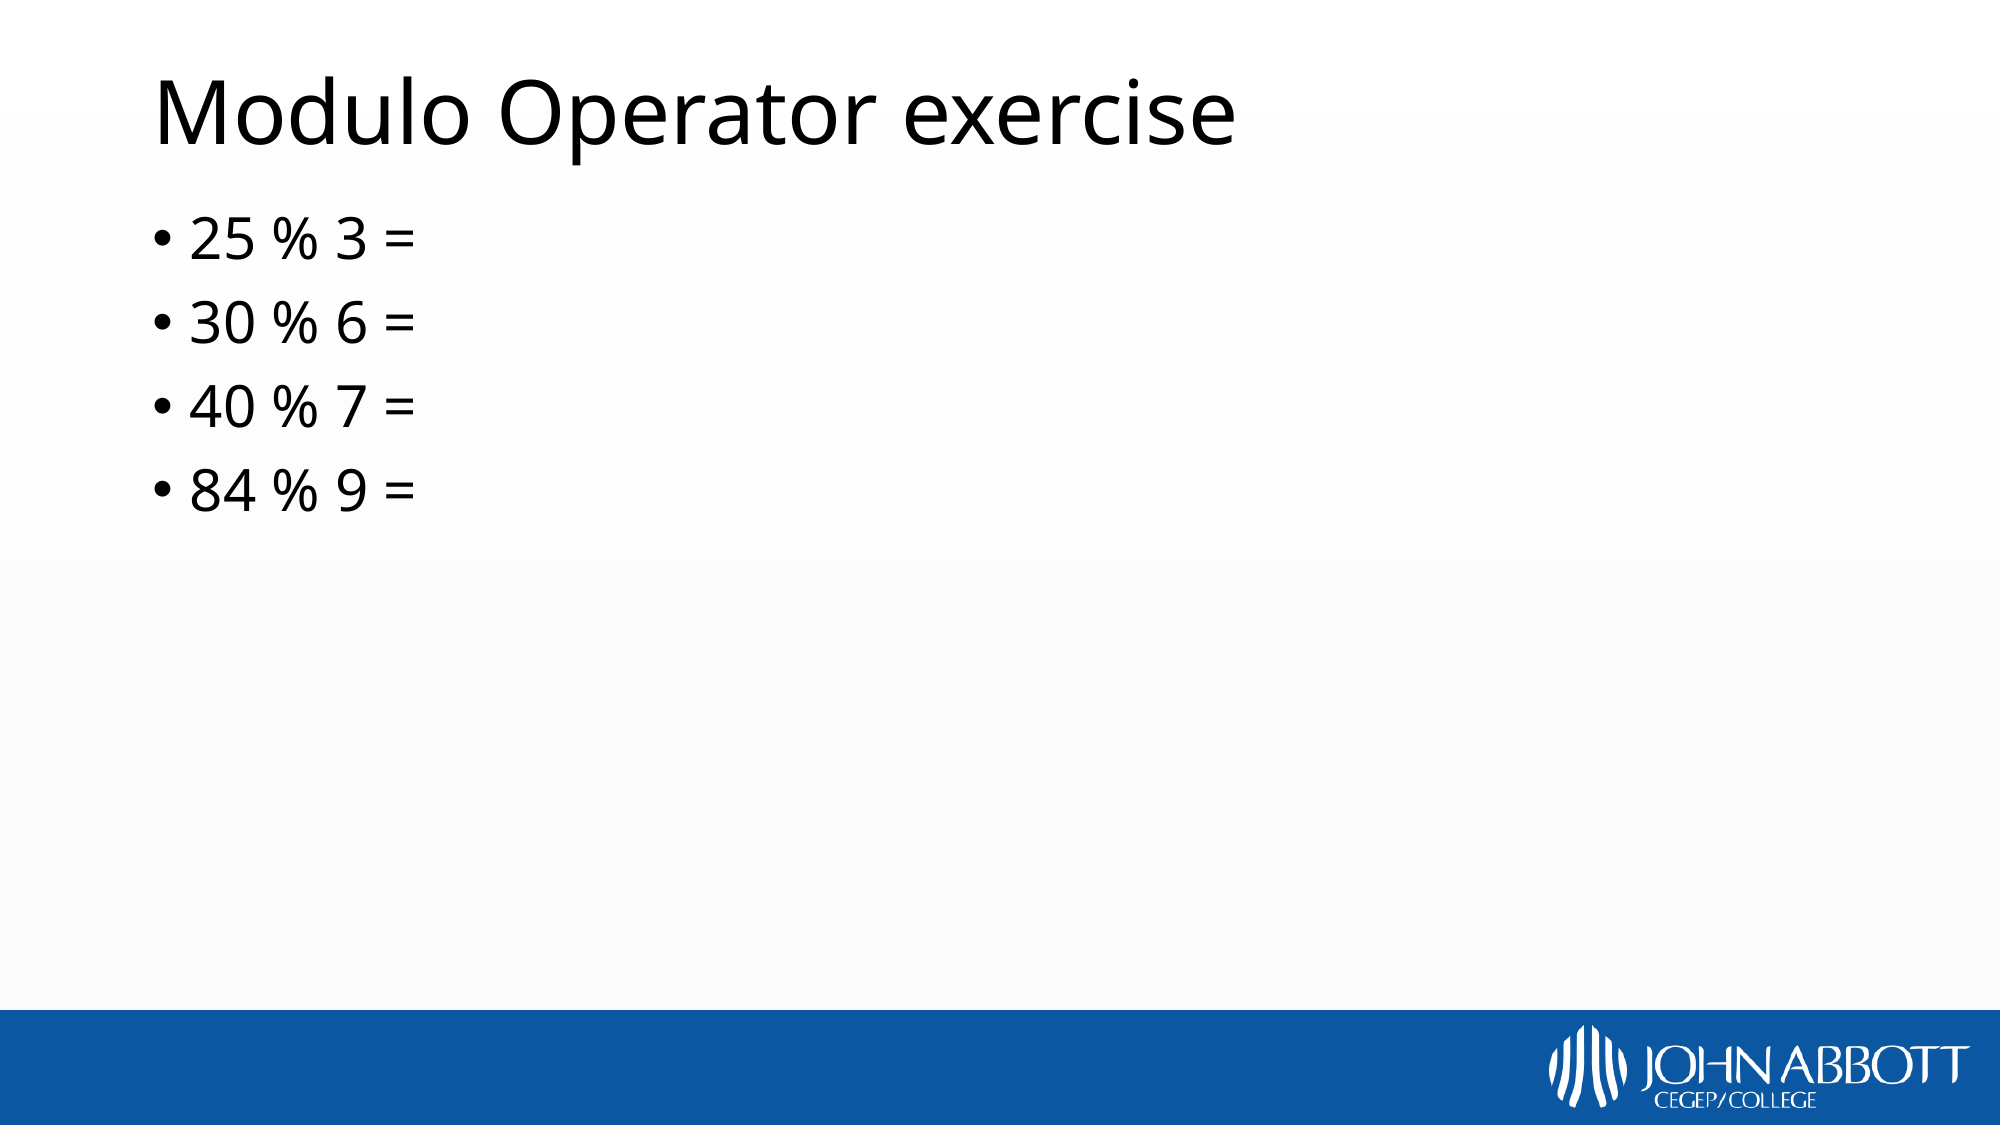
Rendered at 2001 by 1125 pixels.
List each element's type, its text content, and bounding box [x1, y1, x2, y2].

picture [0, 1010, 2000, 1125]
list 25 % 3 = 30 % 6 = 40 % 7 = 84 % 9 = [137, 201, 1863, 875]
title Modulo Operator exercise [137, 59, 1863, 171]
